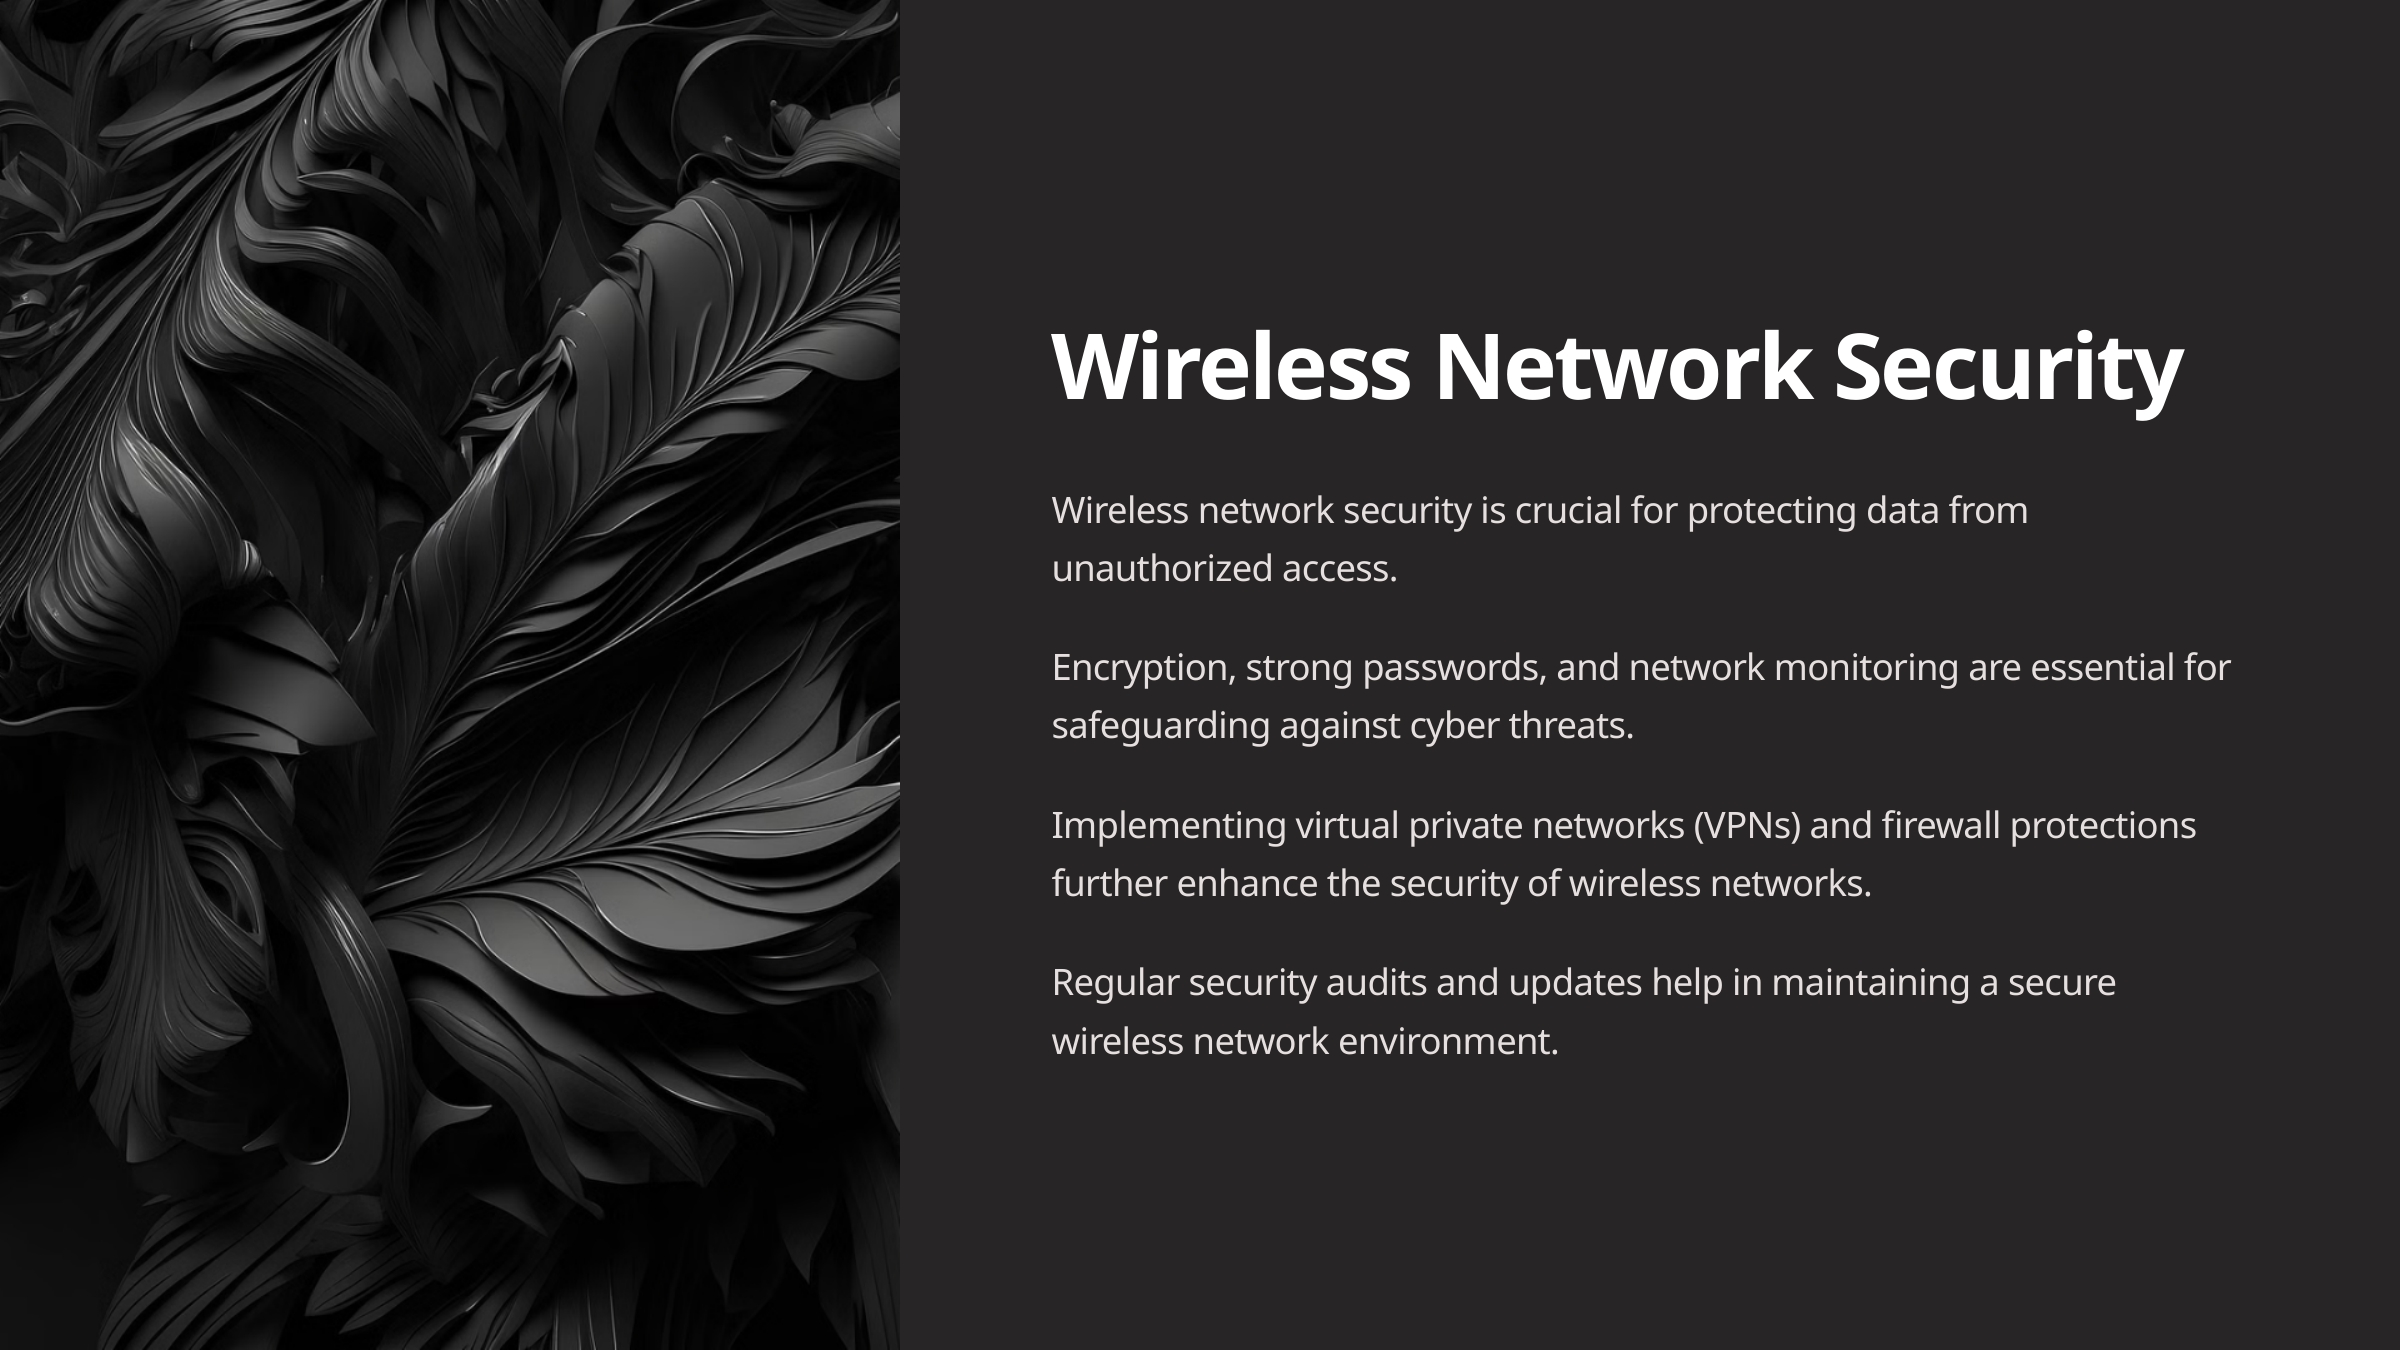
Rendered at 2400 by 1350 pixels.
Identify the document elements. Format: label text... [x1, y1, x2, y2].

text_box Implementing virtual private networks (VPNs) and firewall protections further enhance the security of wireless networks. [1036, 779, 2264, 897]
text_box Regular security audits and updates help in maintaining a secure wireless network environment. [1036, 937, 2264, 1054]
text_box [900, 0, 2400, 1350]
text_box Wireless network security is crucial for protecting data from unauthorized access. [1036, 464, 2264, 582]
text_box Wireless Network Security [1036, 296, 2155, 410]
text_box Encryption, strong passwords, and network monitoring are essential for safeguarding against cyber threats. [1036, 622, 2264, 739]
picture [0, 0, 900, 1350]
